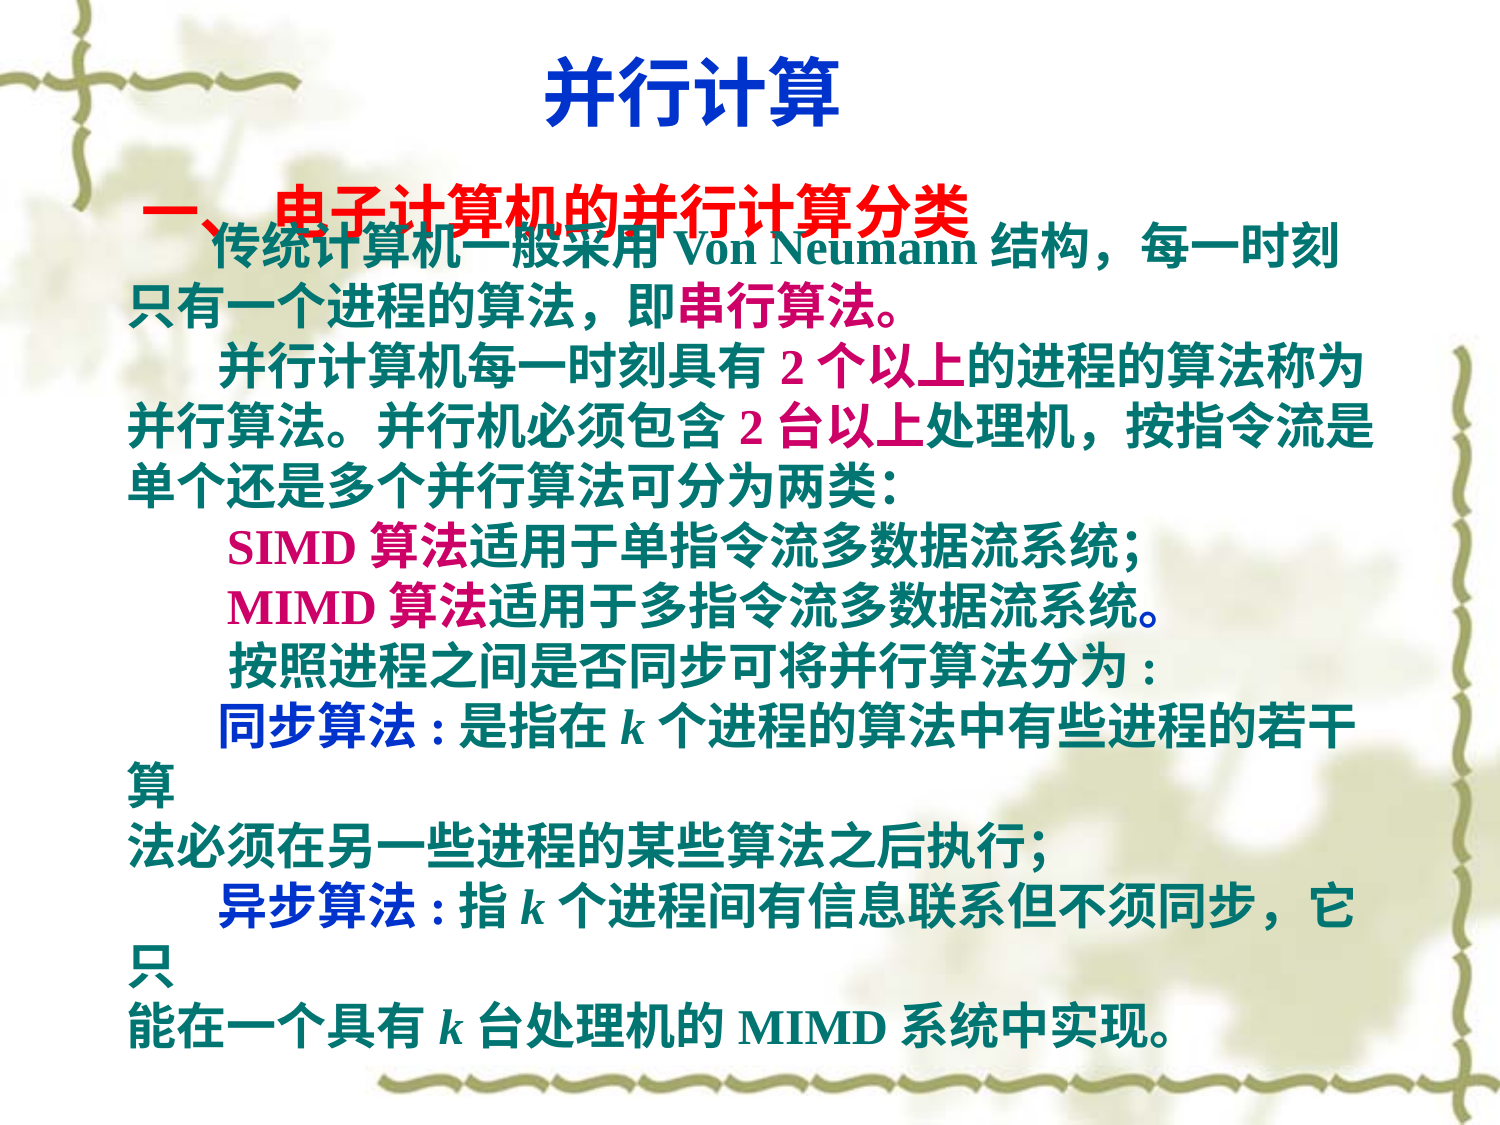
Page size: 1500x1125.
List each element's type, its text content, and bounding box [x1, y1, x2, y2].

text_box 传统计算机一般采用Von Neumann结构，每一时刻 只有一个进程的算法，即串行算法。 并行计算机每一时刻具有2个以上的进程的算法称为 并行算法。并行机必须包含2台以上处理机，按指令流是 单个还是多个并行算法可分为两类： SIMD算法适用于单指令流多数据流系统； MIMD算法适用于多指令流多数据流系统。 按照进程之间是否同步可将并行算法分为: 同步算法:是指在k个进程的算法中有些进程的若干算 法必须在另一些进程的某些算法之后执行； 异步算法:指k个进程间有信息联系但不须同步，它只 能在一个具有k台处理机的MIMD系统中实现。 [112, 206, 1400, 1062]
picture [0, 0, 1500, 1125]
text_box 并行计算 [407, 42, 999, 126]
text_box 一、 电子计算机的并行计算分类 [127, 167, 986, 206]
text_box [739, 541, 761, 584]
